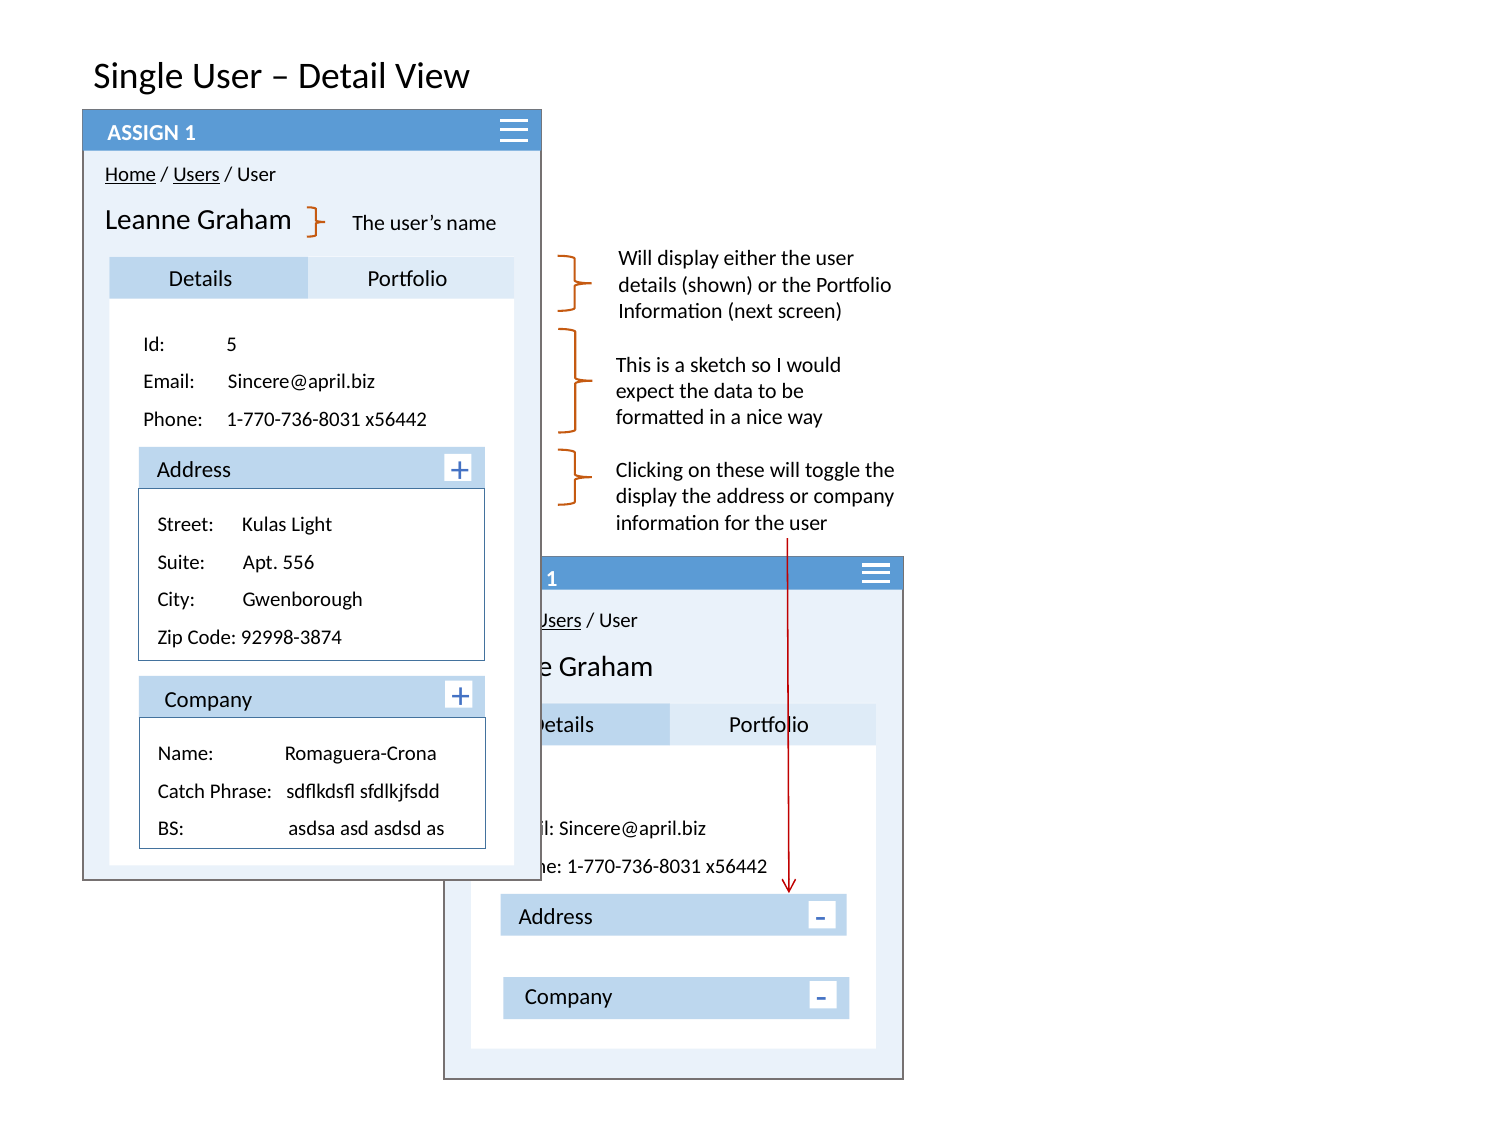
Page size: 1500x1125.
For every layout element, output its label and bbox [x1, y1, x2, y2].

text_box [75, 44, 918, 1079]
